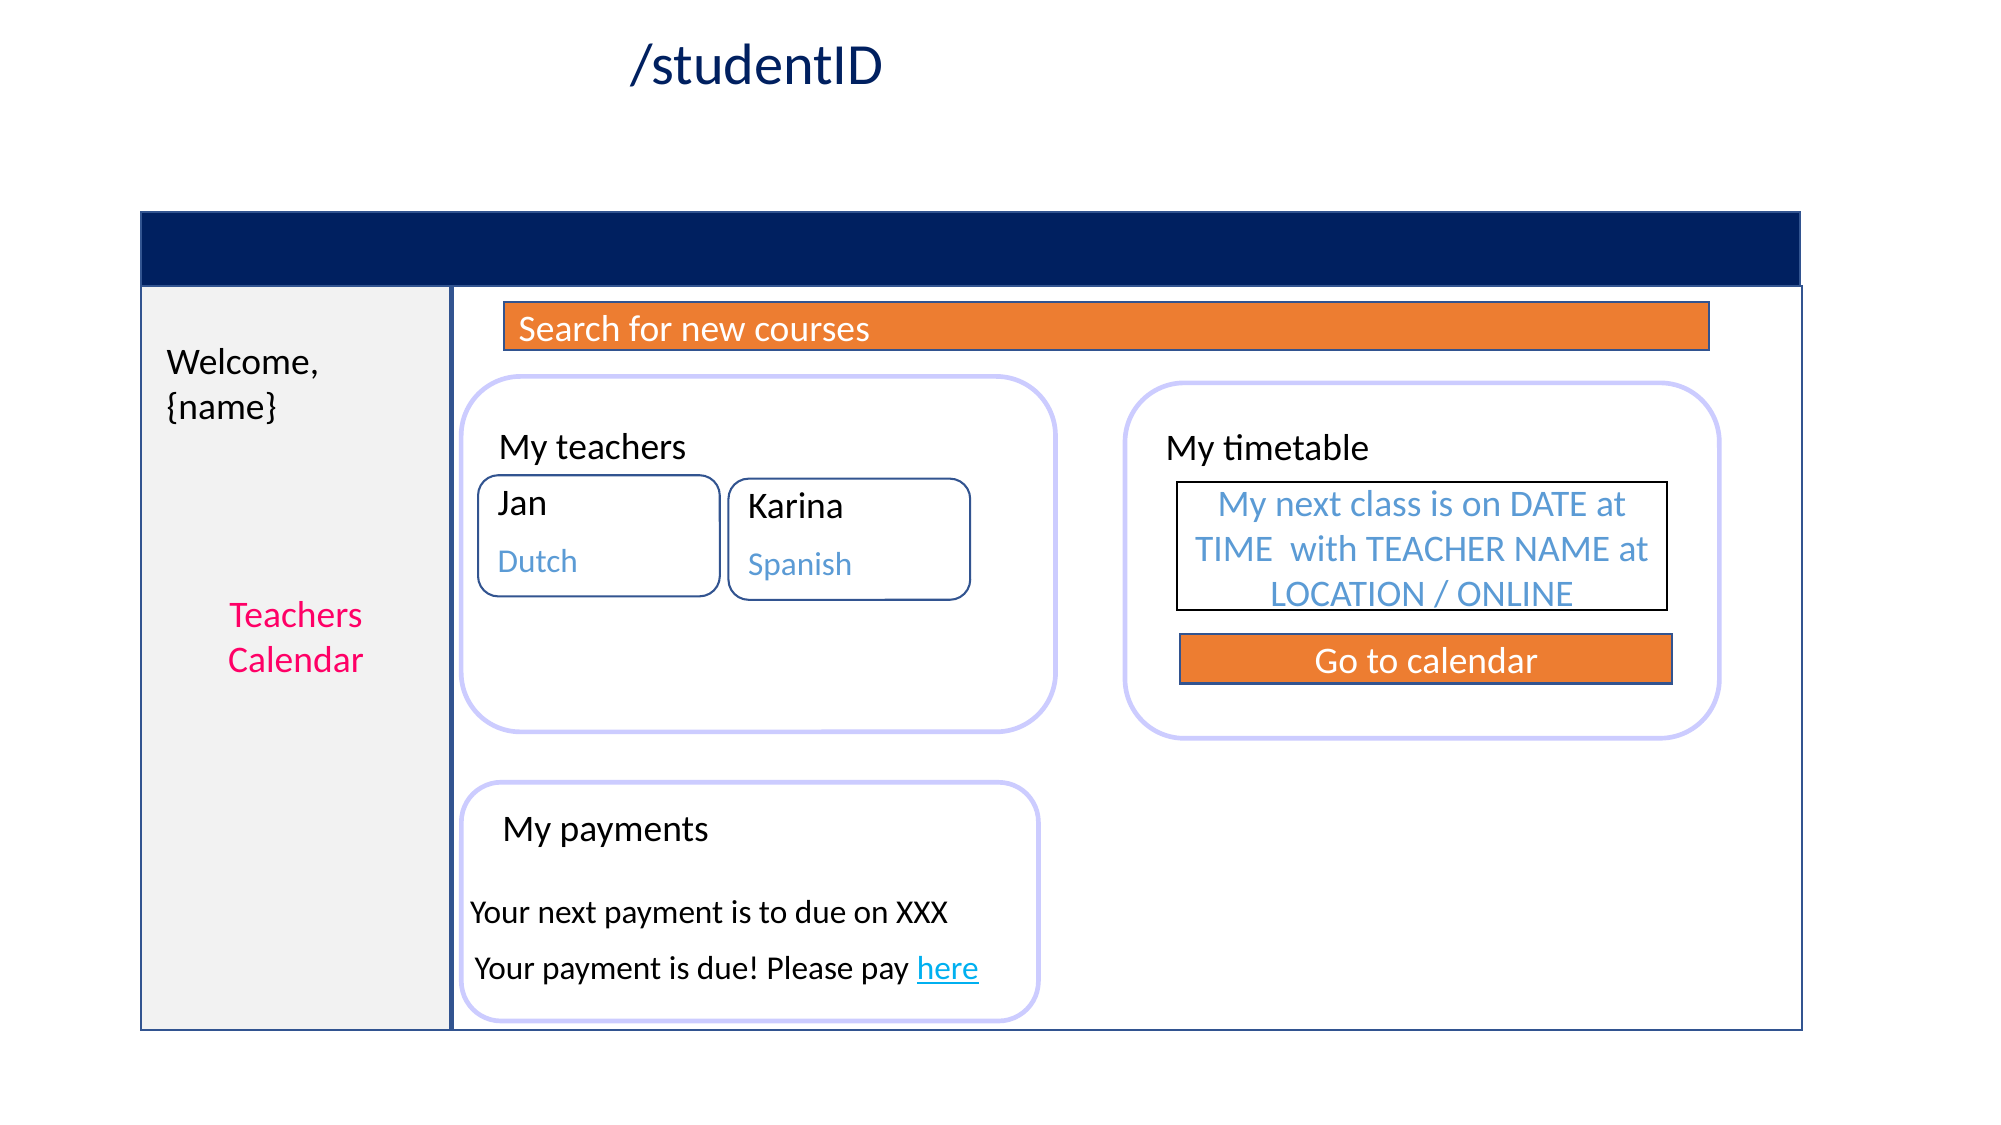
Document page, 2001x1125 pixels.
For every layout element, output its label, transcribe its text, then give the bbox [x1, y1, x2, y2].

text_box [455, 782, 1039, 1021]
text_box Welcome, {name} [151, 329, 420, 435]
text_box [1124, 382, 1720, 739]
text_box [452, 285, 1803, 1031]
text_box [461, 376, 1056, 732]
text_box Search for new courses [503, 301, 1710, 351]
text_box /studentID [374, 18, 1140, 104]
text_box Teachers Calendar [140, 285, 452, 1031]
text_box [140, 211, 1801, 285]
